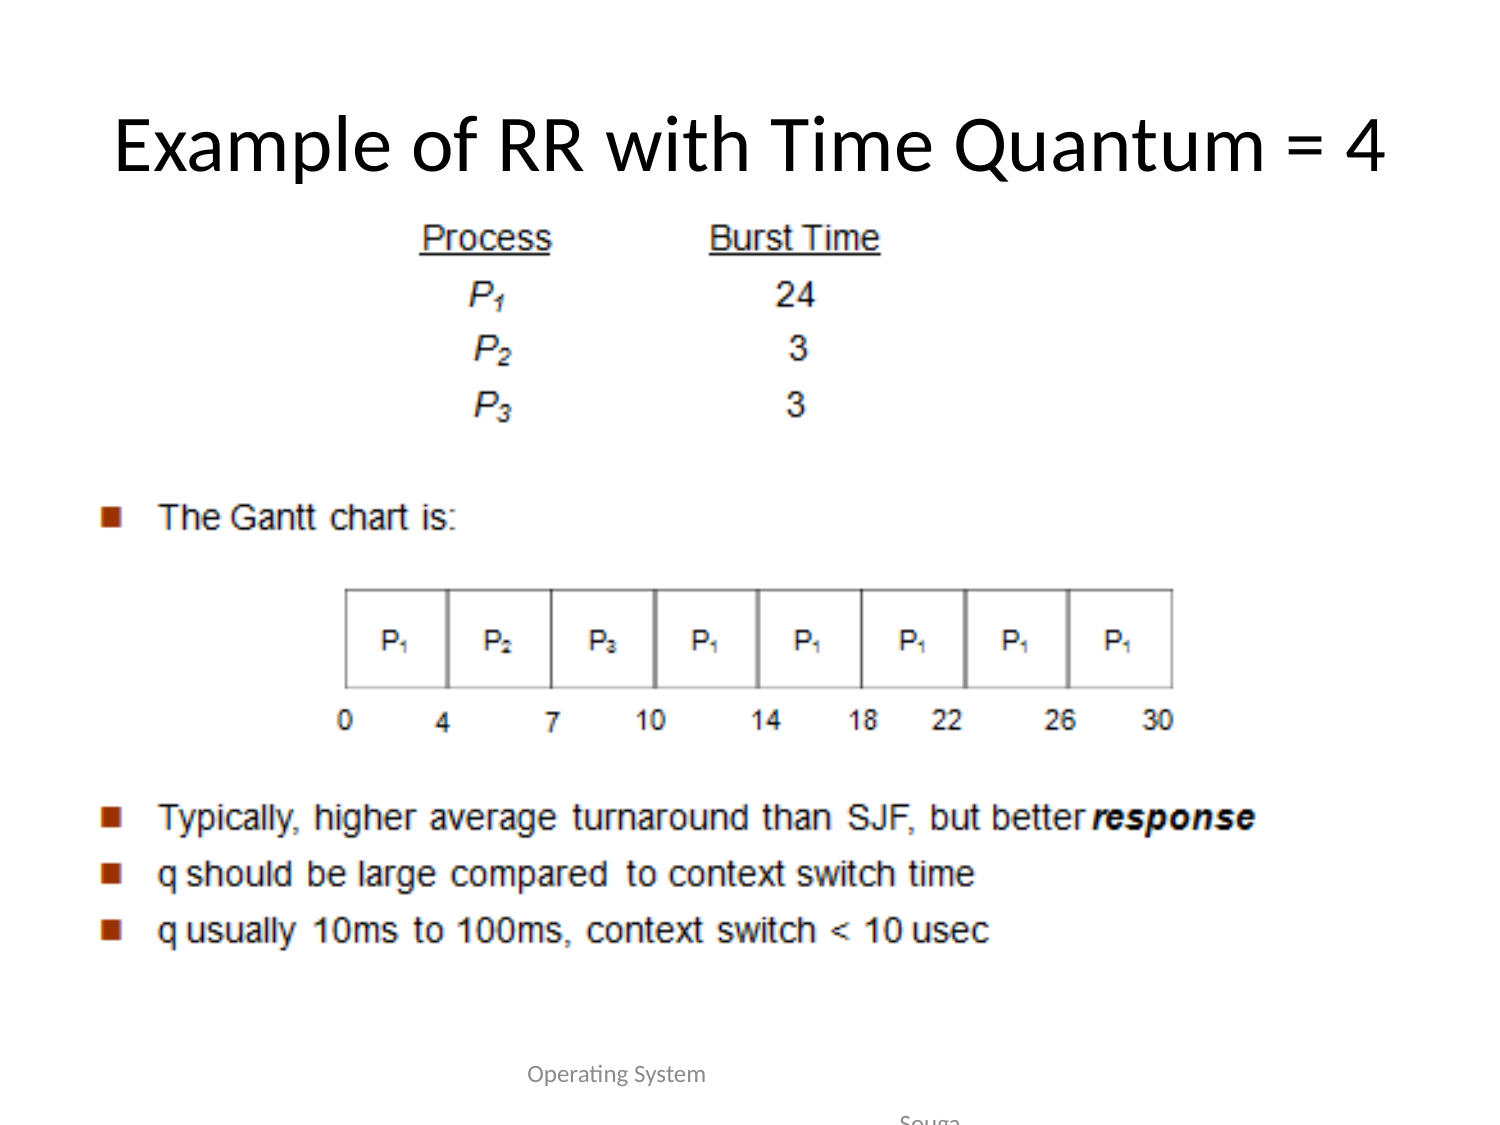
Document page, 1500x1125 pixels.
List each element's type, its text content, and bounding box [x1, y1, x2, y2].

footer Operating System Sougandhika Narayan, Asst Prof, Dept of CSE, KSIT [512, 1042, 988, 1103]
title Example of RR with Time Quantum = 4 [75, 45, 1425, 233]
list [43, 187, 1338, 1005]
